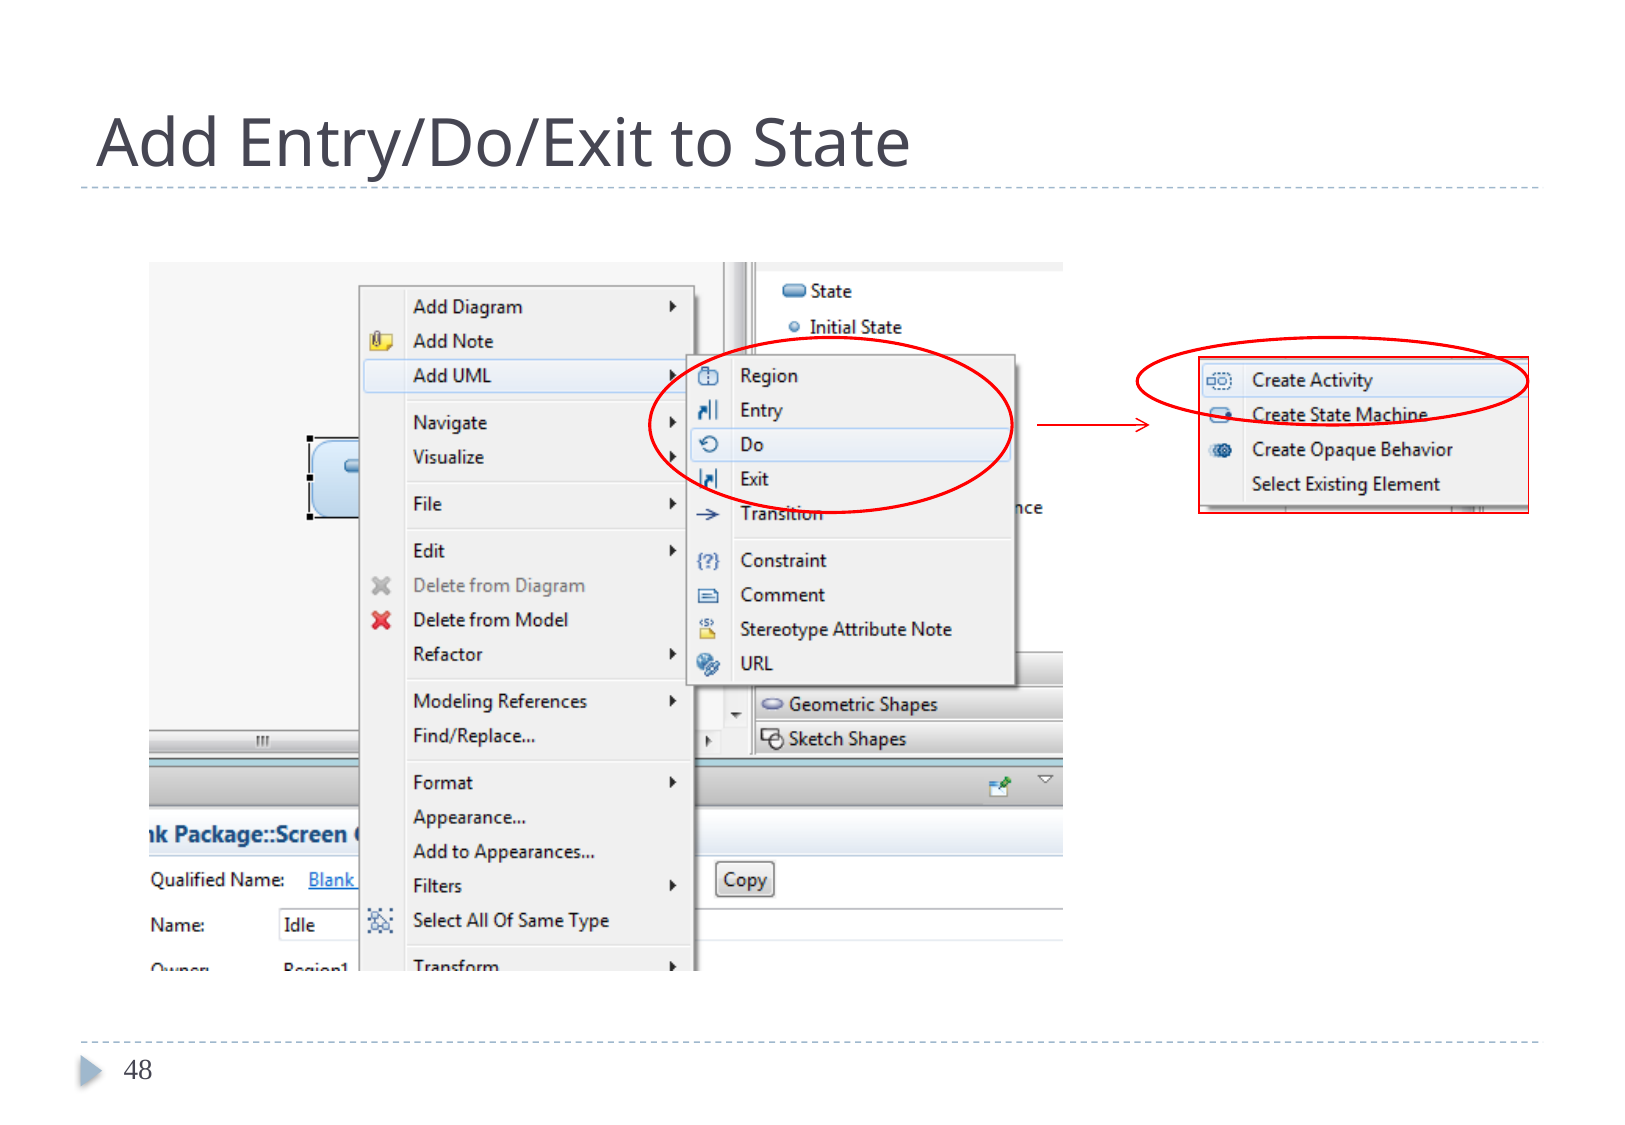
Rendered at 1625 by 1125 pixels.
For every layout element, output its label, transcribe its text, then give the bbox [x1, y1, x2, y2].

title Add Entry/Do/Exit to State [81, 24, 1544, 188]
picture [149, 262, 1063, 971]
picture [1199, 357, 1529, 513]
slide_number 48 [108, 1042, 461, 1103]
text_box [1135, 335, 1500, 414]
